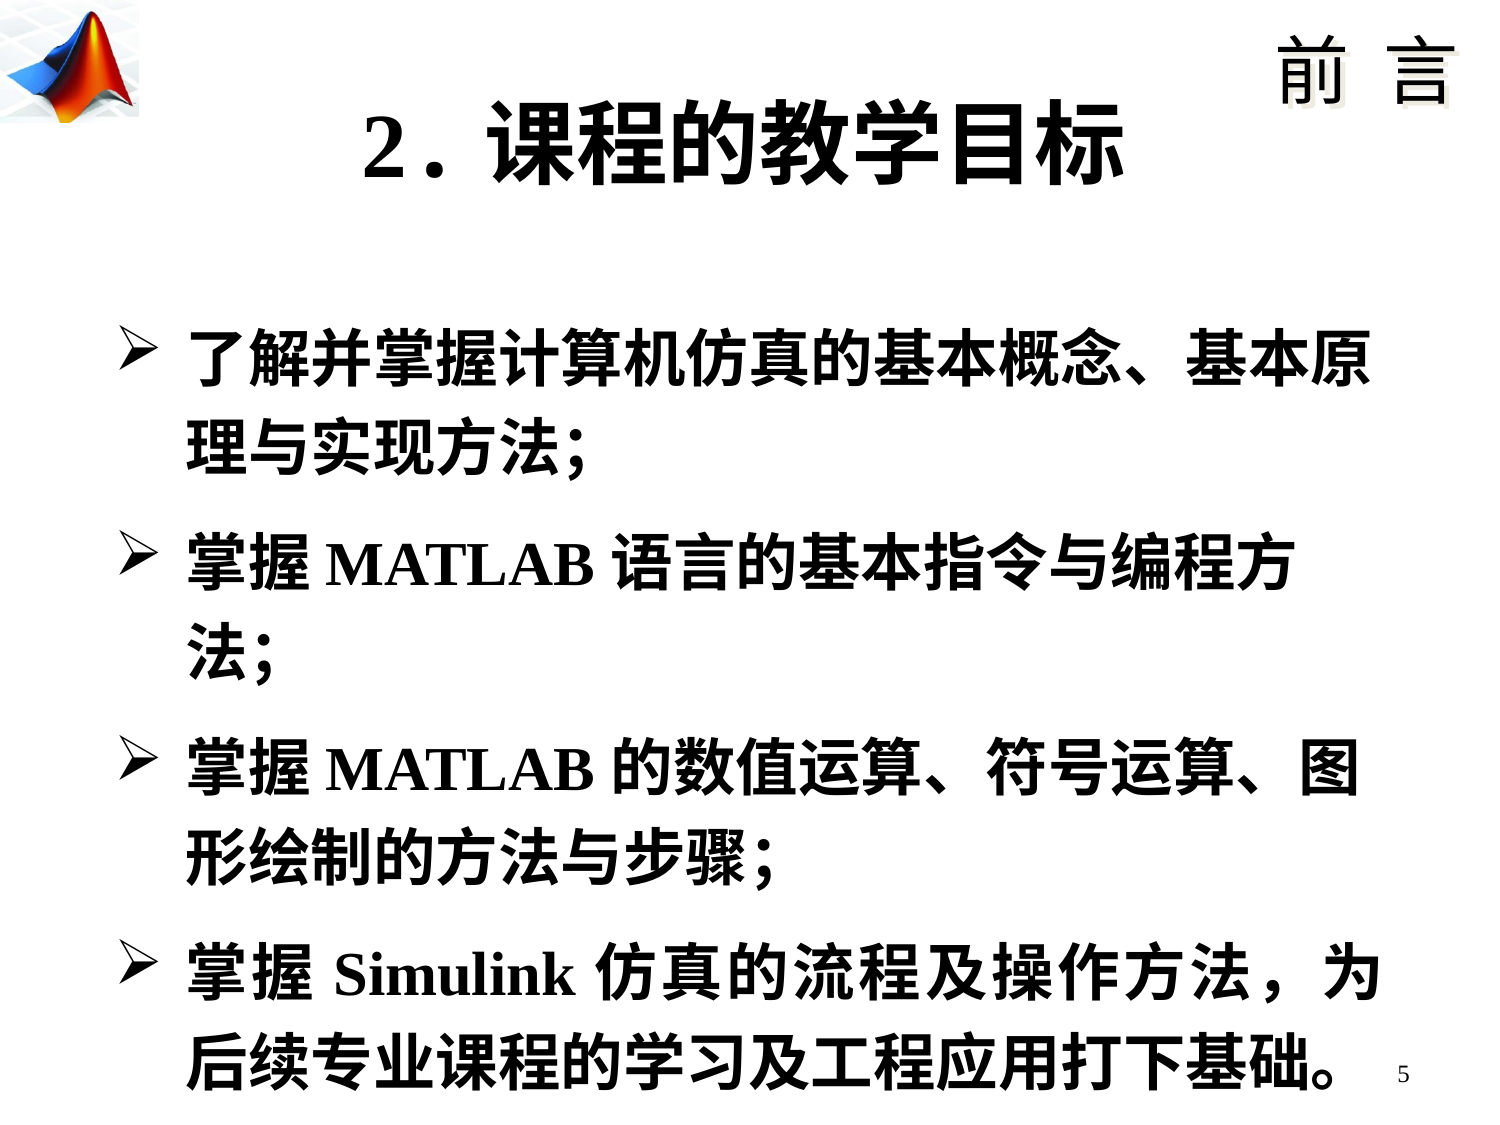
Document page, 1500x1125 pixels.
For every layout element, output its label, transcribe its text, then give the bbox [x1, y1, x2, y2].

text_box 前 言 [1250, 0, 1500, 138]
slide_number 5 [1400, 1042, 1425, 1103]
picture [0, 0, 139, 123]
text_box 了解并掌握计算机仿真的基本概念、基本原理与实现方法； 掌握MATLAB语言的基本指令与编程方法； 掌握MATLAB的数值运算、符号运算、图形绘制的方法与步骤； 掌握Simulink仿真的流程及操作方法，为后续专业课程的学习及工程应用打下基础。 [100, 296, 1400, 1105]
text_box 2.课程的教学目标 [88, 30, 1400, 251]
